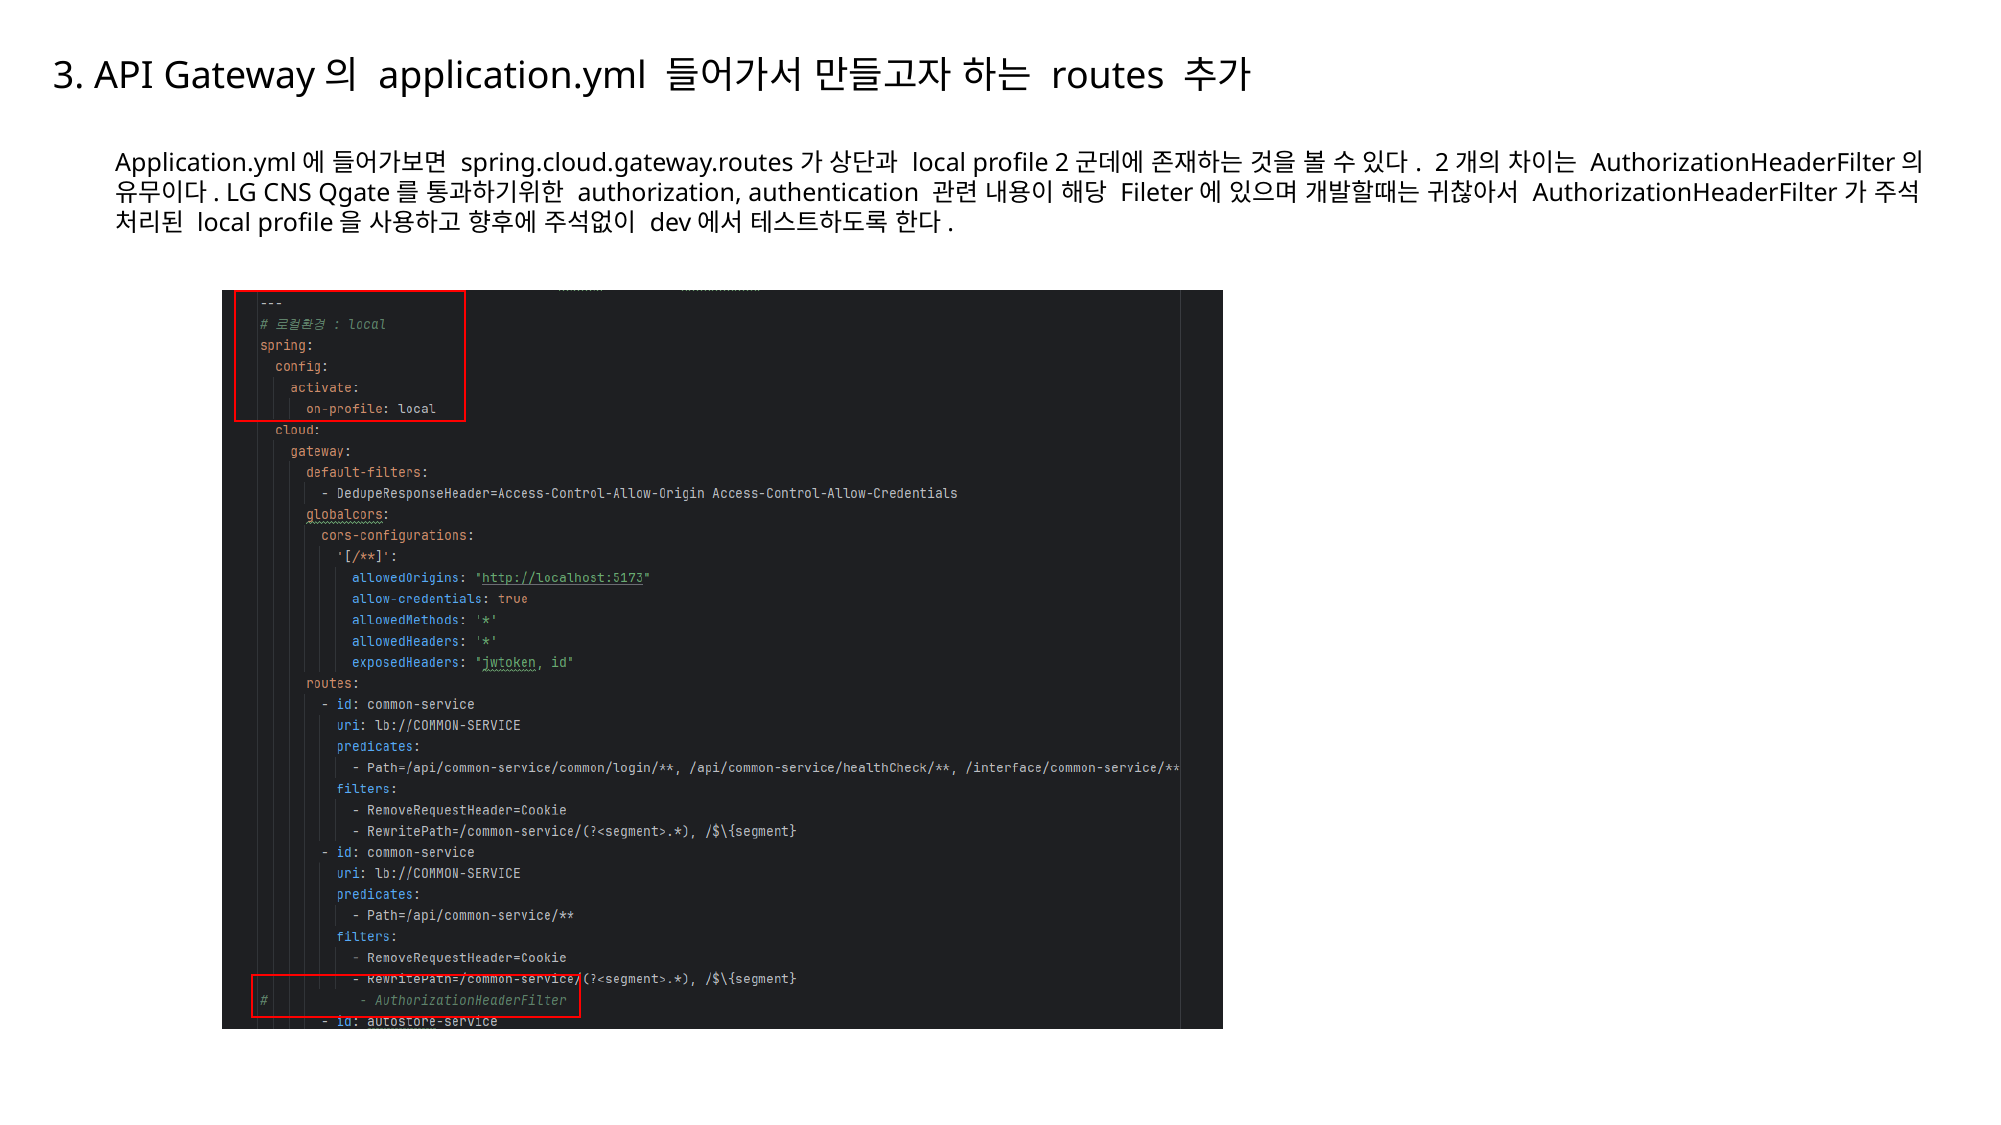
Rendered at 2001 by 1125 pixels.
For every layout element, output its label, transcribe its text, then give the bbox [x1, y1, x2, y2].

text_box Application.yml에 들어가보면 spring.cloud.gateway.routes가 상단과 local profile 2군데에 존재하는 것을 볼 수 있다. 2개의 차이는 AuthorizationHeaderFilter의 유무이다. LG CNS Qgate를 통과하기위한 authorization, authentication 관련 내용이 해당 Fileter에 있으며 개발할때는 귀찮아서 AuthorizationHeaderFilter가 주석 처리된 local profile을 사용하고 향후에 주석없이 dev에서 테스트하도록 한다. [100, 139, 1945, 244]
text_box 3. API Gateway의 application.yml 들어가서 만들고자 하는 routes 추가 [38, 43, 1268, 194]
picture [222, 290, 1223, 1029]
